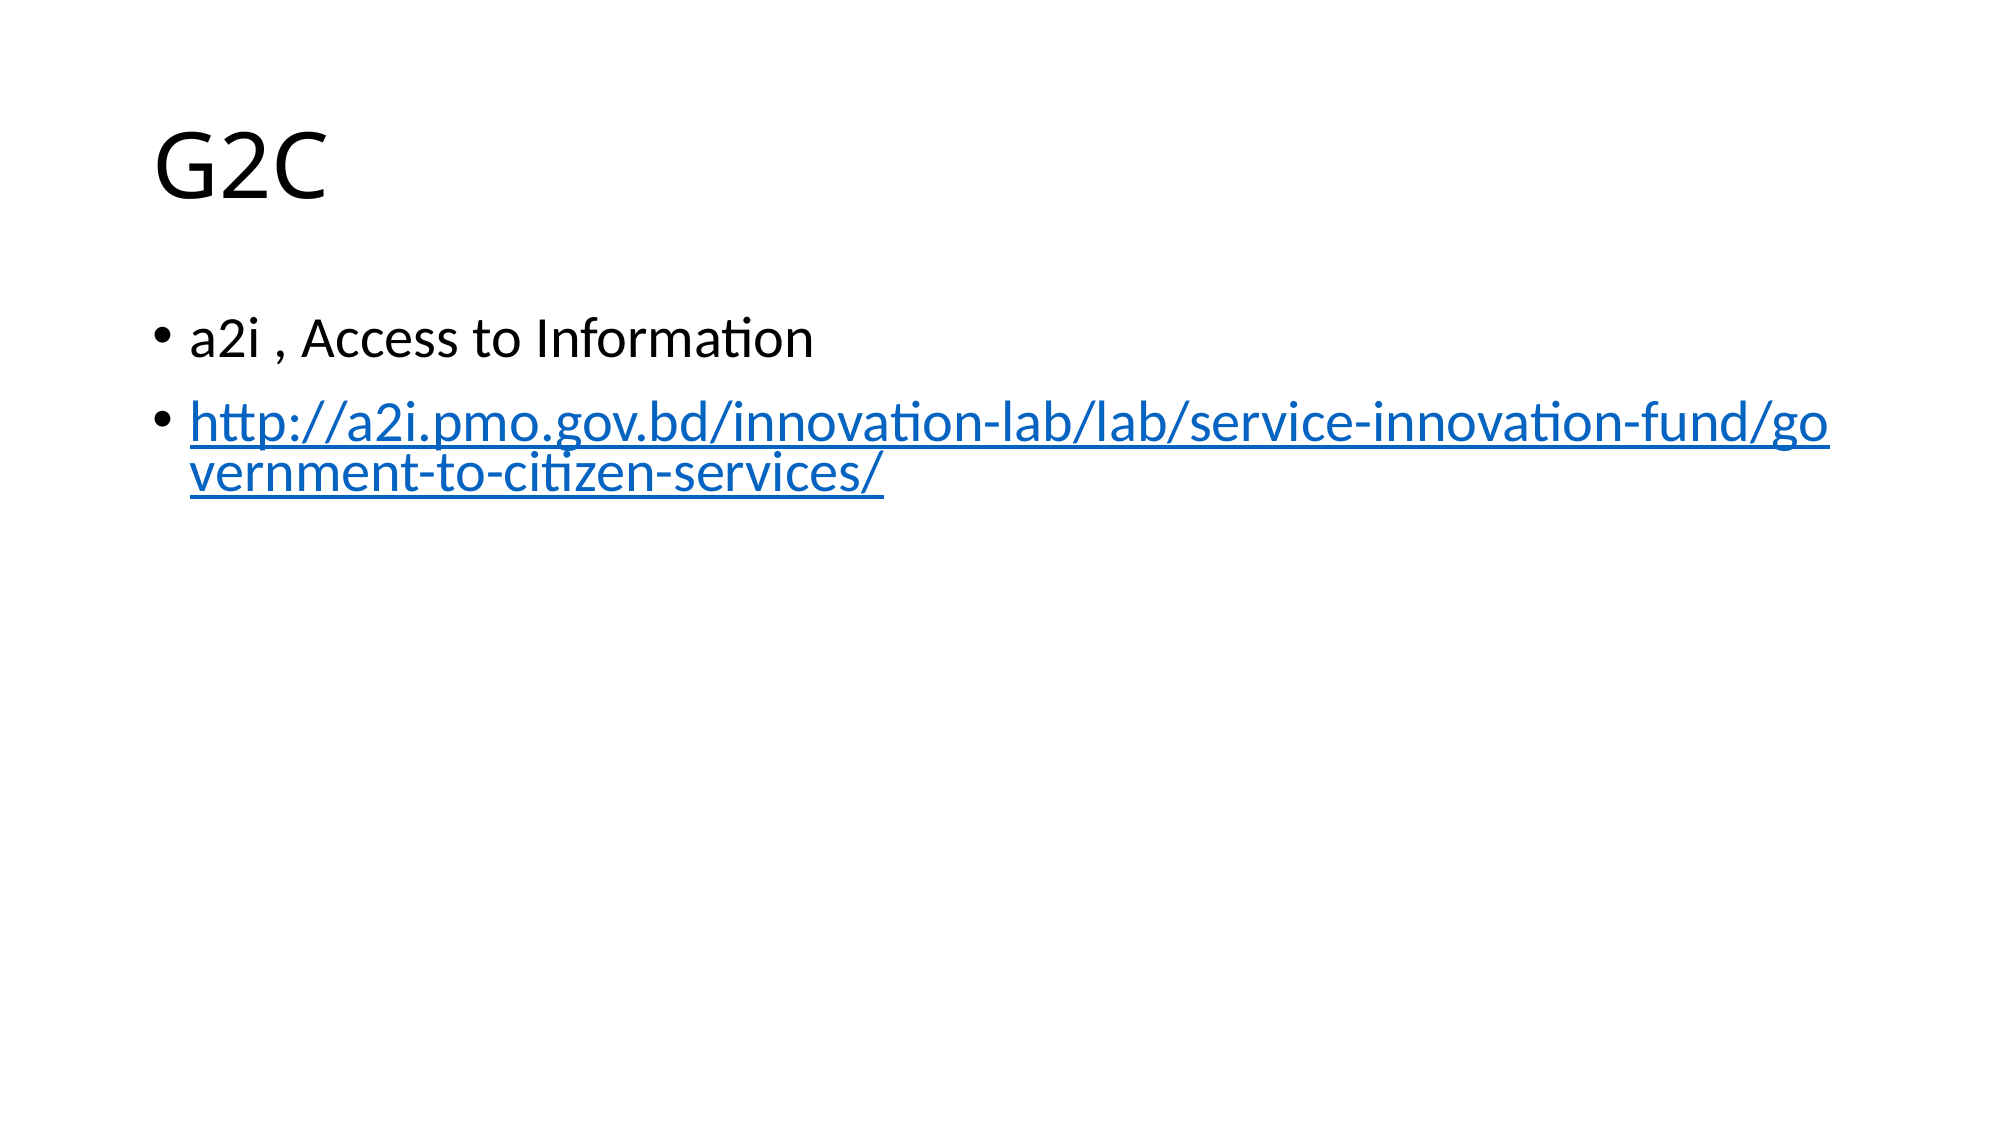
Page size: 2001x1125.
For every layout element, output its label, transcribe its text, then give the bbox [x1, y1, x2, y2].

title G2C [137, 59, 1863, 278]
list a2i , Access to Information http://a2i.pmo.gov.bd/innovation-lab/lab/service-innovation-fund/government-to-citizen-services/ [137, 299, 1863, 1014]
